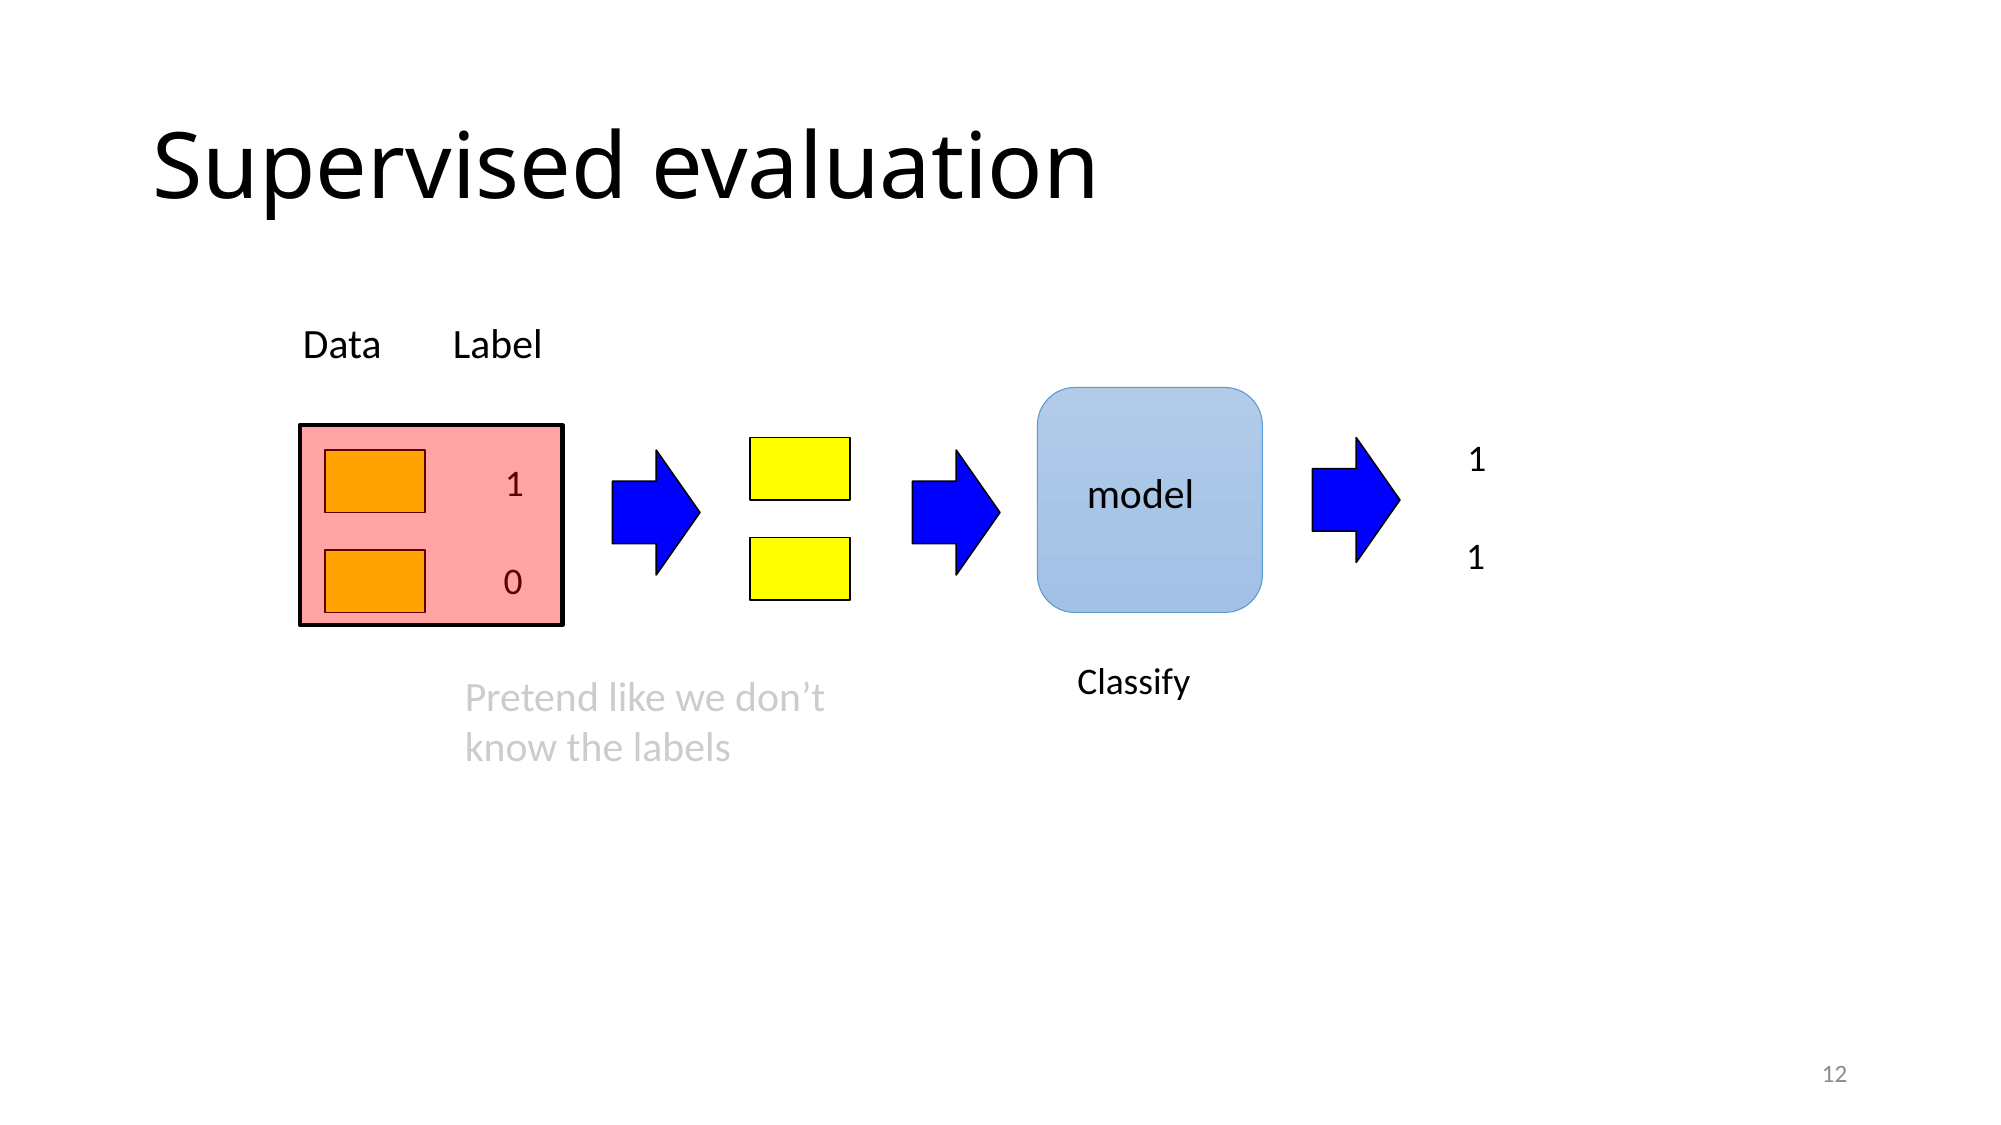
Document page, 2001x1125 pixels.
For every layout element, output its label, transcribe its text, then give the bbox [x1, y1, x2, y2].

title Supervised evaluation [137, 59, 1863, 278]
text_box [1037, 387, 1263, 613]
text_box [750, 537, 850, 600]
text_box [300, 425, 563, 625]
text_box 1 [1451, 524, 1500, 585]
text_box [1312, 437, 1400, 563]
text_box [750, 437, 850, 500]
text_box Classify [1062, 649, 1238, 710]
text_box Label [438, 309, 558, 375]
text_box [912, 450, 1000, 576]
text_box 1 [1452, 426, 1502, 487]
text_box Data [288, 309, 397, 375]
text_box [612, 450, 700, 576]
slide_number 12 [1412, 1042, 1863, 1103]
text_box Pretend like we don’t know the labels [449, 662, 859, 778]
